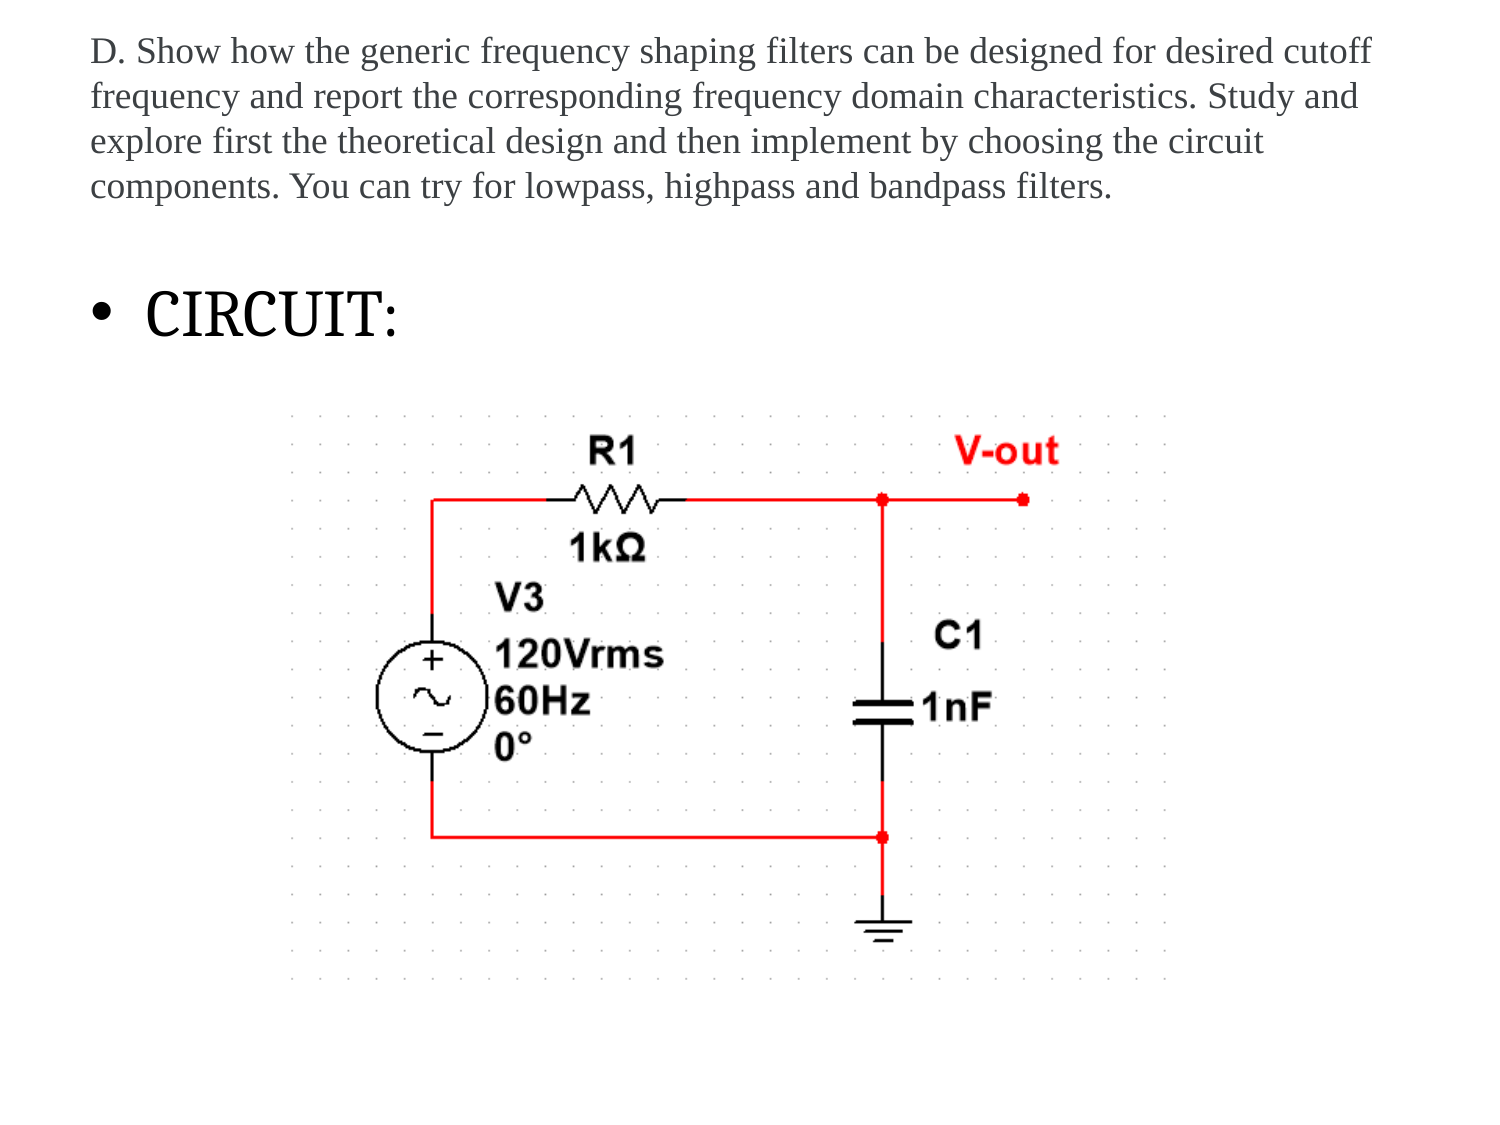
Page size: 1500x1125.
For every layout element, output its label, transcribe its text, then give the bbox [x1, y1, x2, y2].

list CIRCUIT: [75, 262, 1425, 1005]
picture [265, 396, 1173, 995]
title D. Show how the generic frequency shaping filters can be designed for desired cutoff frequency and report the corresponding frequency domain characteristics. Study and explore first the theoretical design and then implement by choosing the circuit components. You can try for lowpass, highpass and bandpass filters. [75, 45, 1425, 233]
